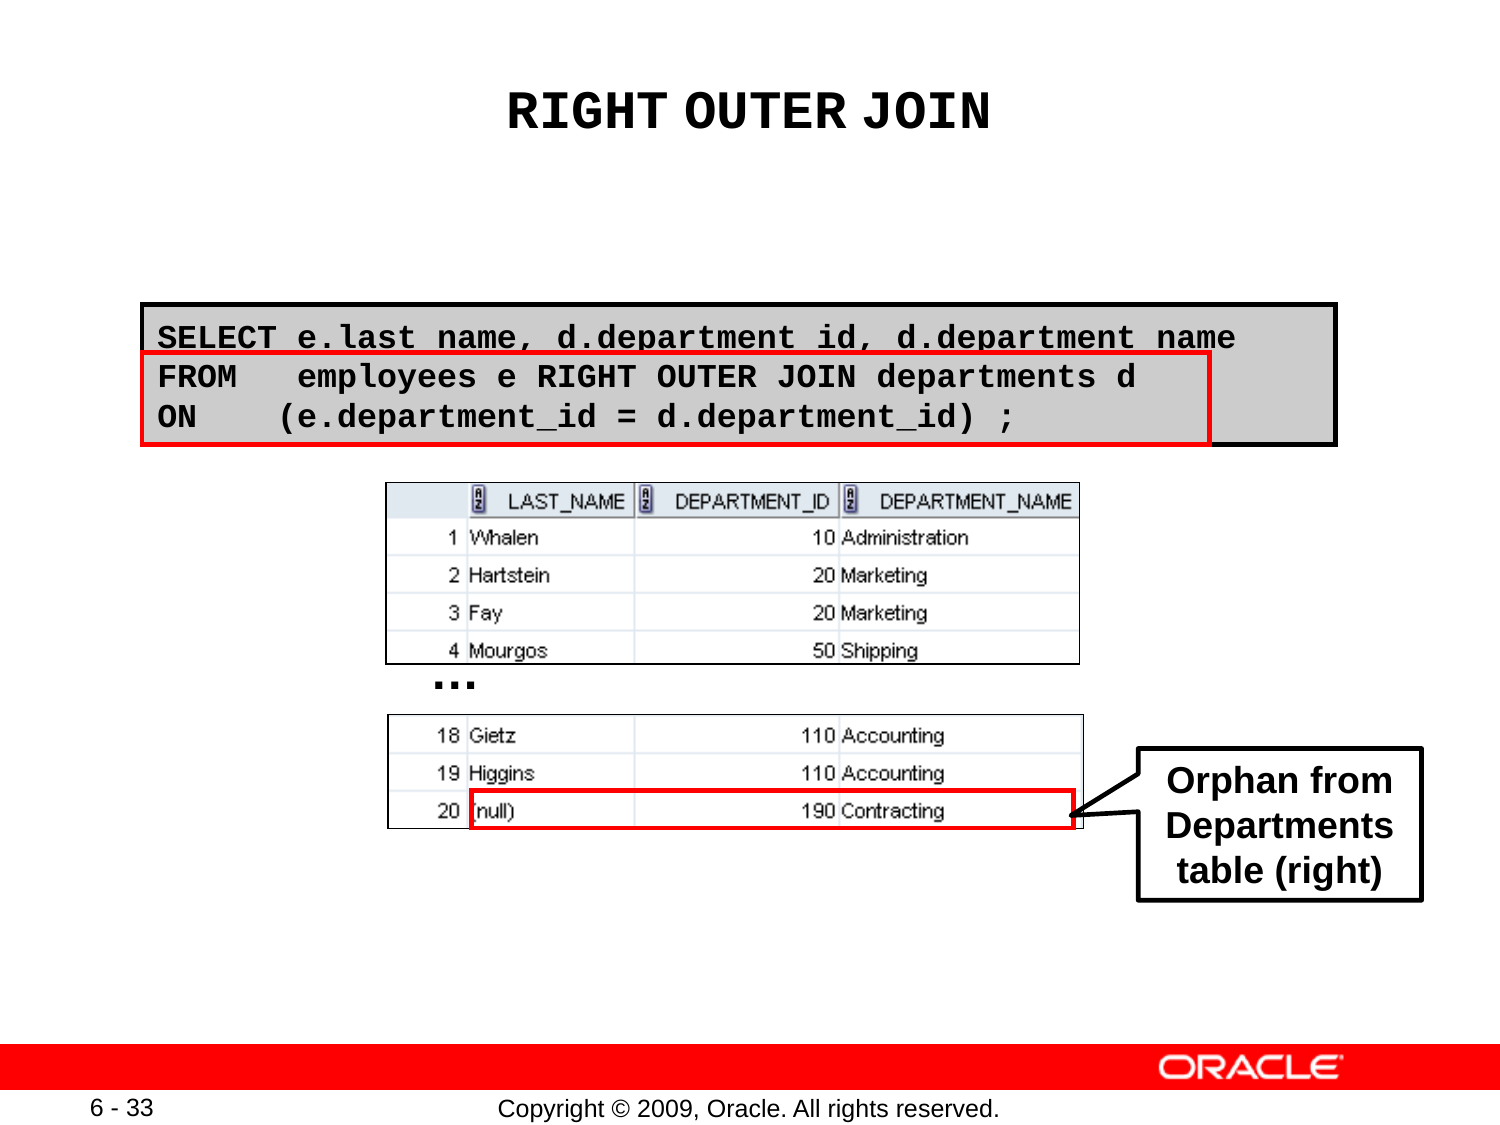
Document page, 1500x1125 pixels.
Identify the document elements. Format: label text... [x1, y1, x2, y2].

text_box SELECT e.last_name, d.department_id, d.department_name FROM employees e RIGHT OUTER JOIN departments d ON (e.department_id = d.department_id) ; [142, 304, 1336, 445]
picture [386, 483, 1079, 664]
text_box [142, 352, 1210, 445]
text_box … [425, 671, 486, 702]
picture [0, 1044, 1500, 1090]
picture [388, 714, 1083, 828]
title RIGHT OUTER JOIN [99, 72, 1399, 216]
text_box Orphan from Departments table (right) [1088, 748, 1422, 901]
